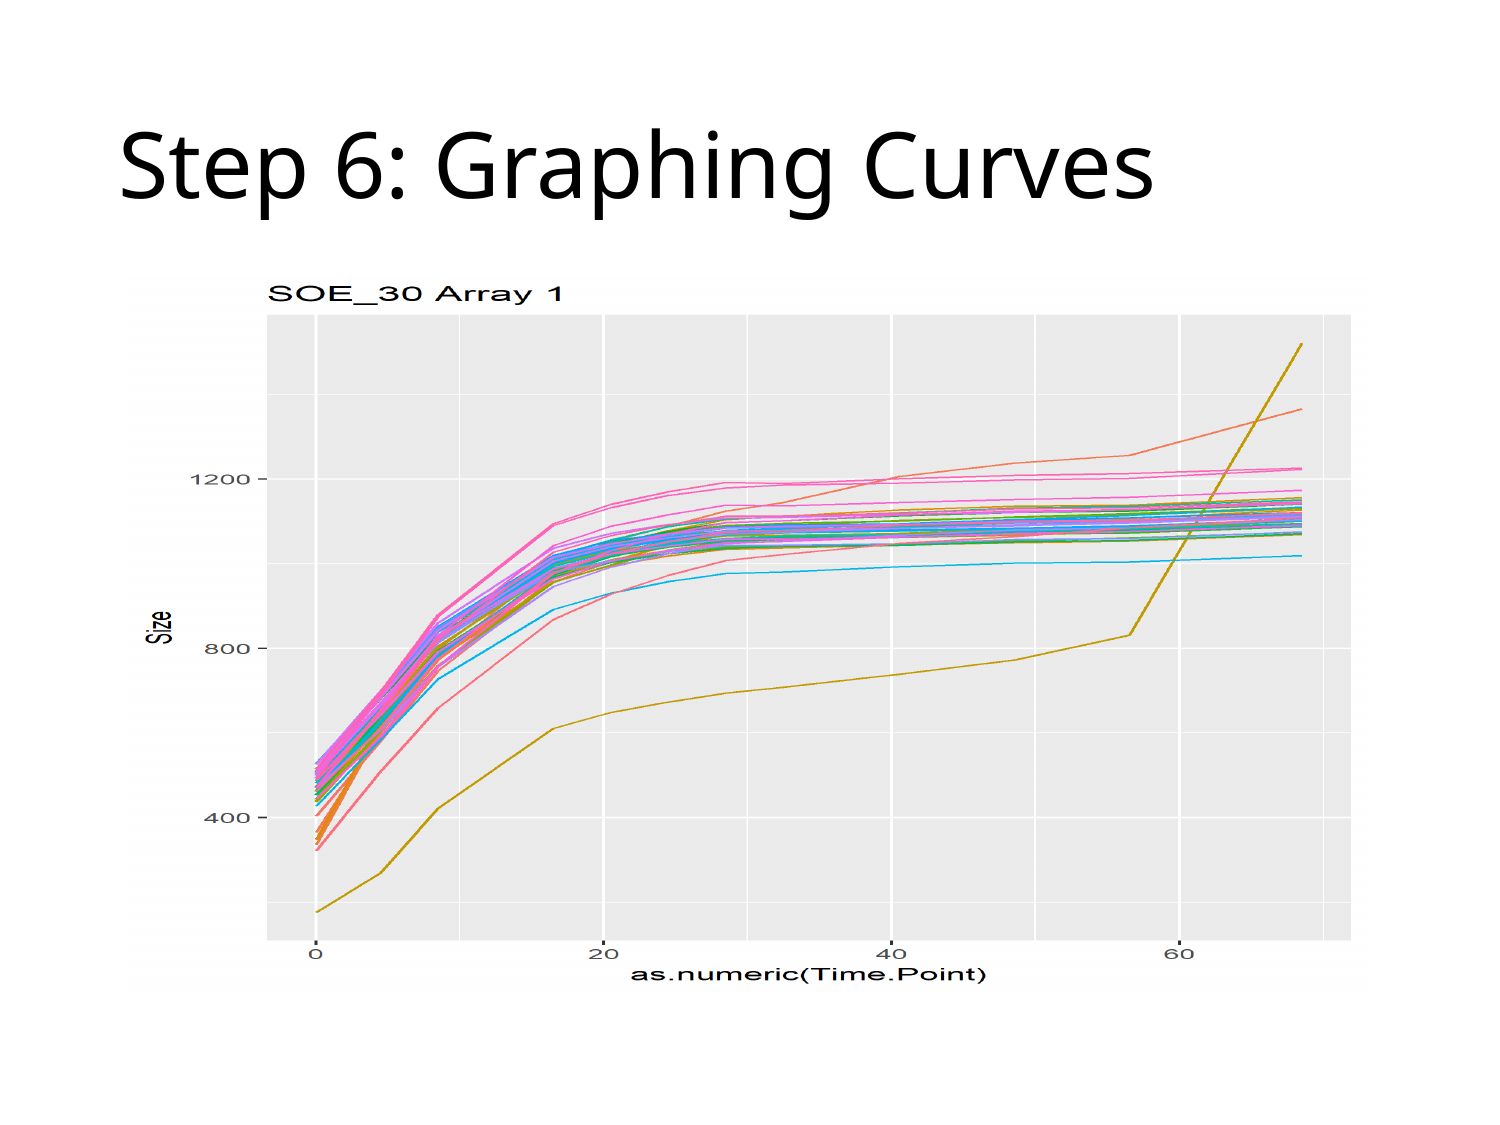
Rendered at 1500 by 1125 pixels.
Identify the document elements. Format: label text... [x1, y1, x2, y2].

title Step 6: Graphing Curves [103, 59, 1397, 278]
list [128, 277, 1368, 992]
